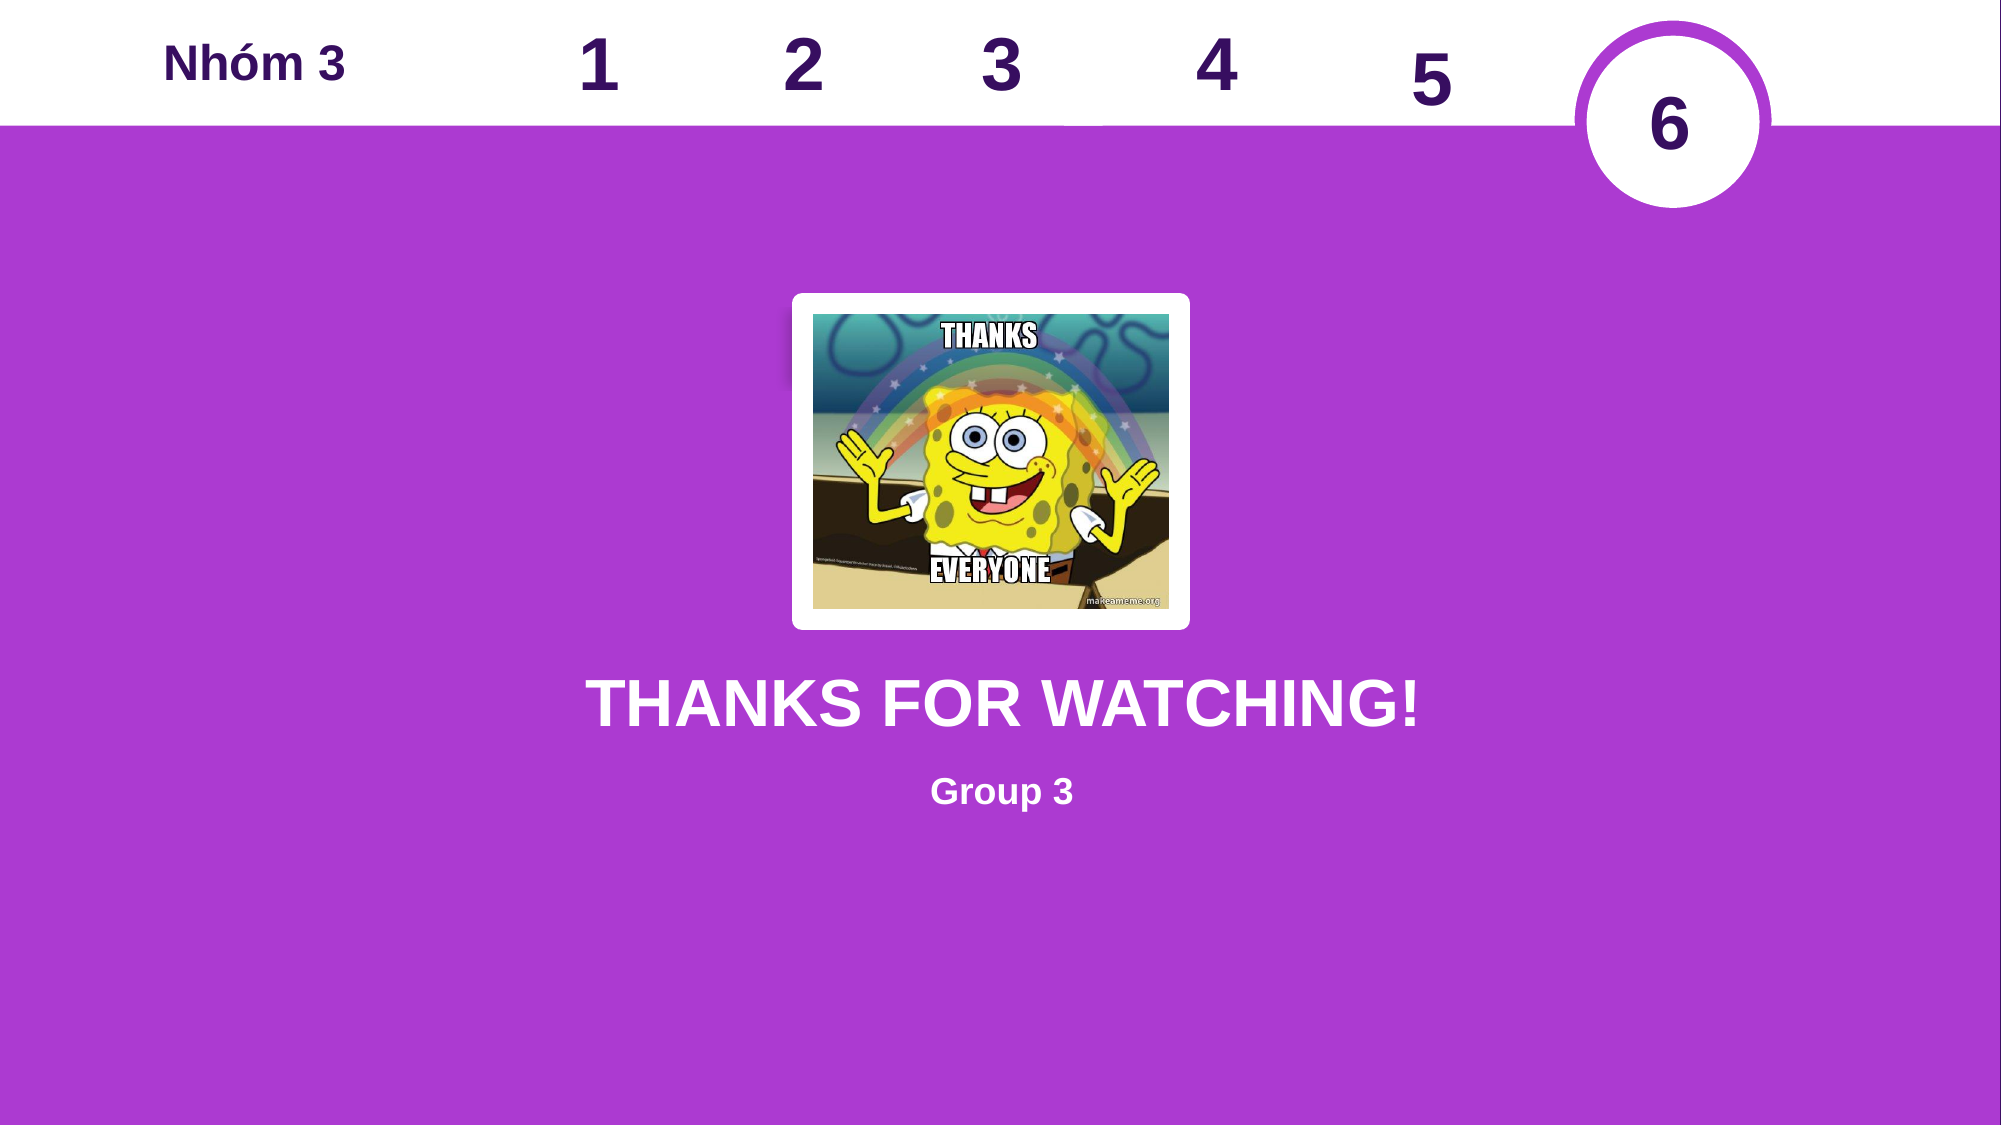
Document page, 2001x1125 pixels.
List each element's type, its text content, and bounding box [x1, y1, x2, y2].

picture [812, 313, 1170, 610]
text_box Nhóm 3 [148, 22, 436, 98]
text_box 3 [949, 7, 1055, 113]
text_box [1586, 35, 1760, 208]
text_box [1626, 22, 1720, 35]
text_box [0, 0, 1063, 127]
text_box 1 [546, 7, 652, 113]
text_box Group 3 [543, 759, 1461, 820]
text_box 5 [1380, 22, 1486, 128]
text_box [1063, 0, 2000, 127]
text_box [0, 79, 2000, 1125]
text_box 4 [1164, 7, 1270, 113]
text_box THANKS FOR WATCHING! [84, 652, 1923, 748]
text_box 2 [752, 7, 858, 113]
